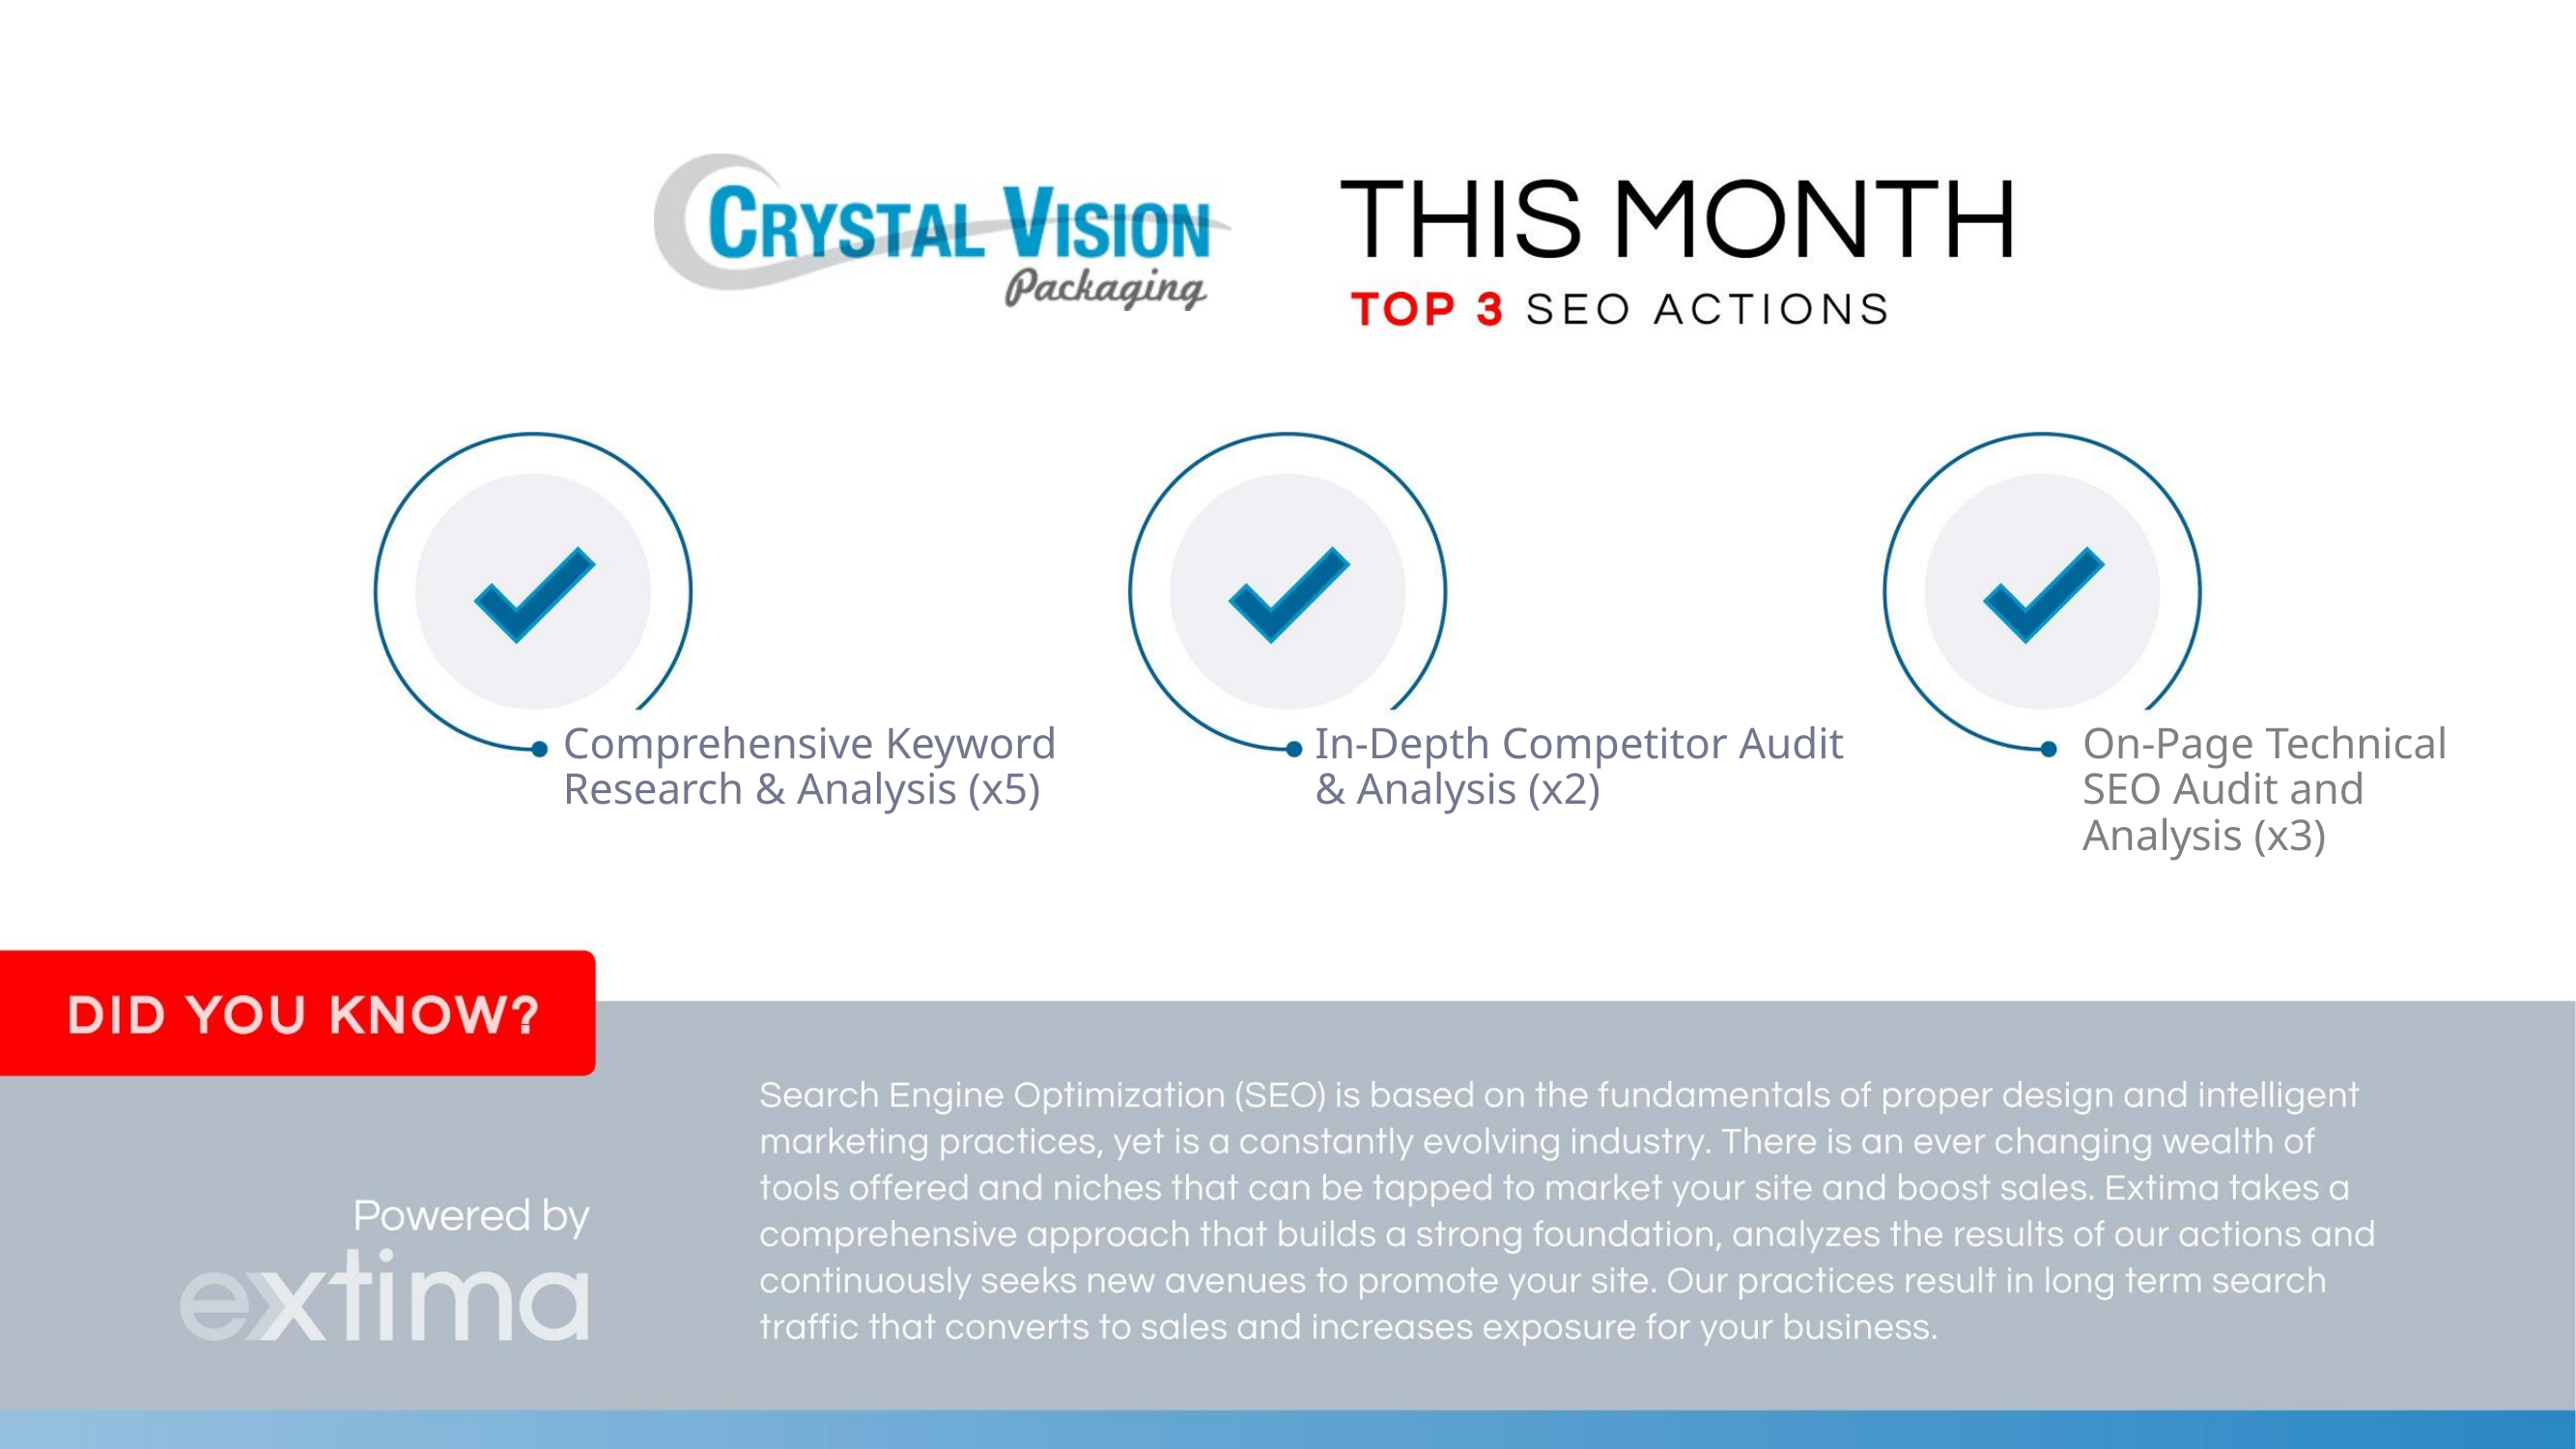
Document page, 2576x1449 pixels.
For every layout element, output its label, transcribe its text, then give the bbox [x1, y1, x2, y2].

picture [0, 0, 2576, 1449]
text_box In-Depth Competitor Audit & Analysis (x2) [1315, 722, 1850, 979]
text_box Comprehensive Keyword Research & Analysis (x5) [562, 722, 1081, 979]
text_box On-Page Technical SEO Audit and Analysis (x3) [2081, 722, 2513, 979]
